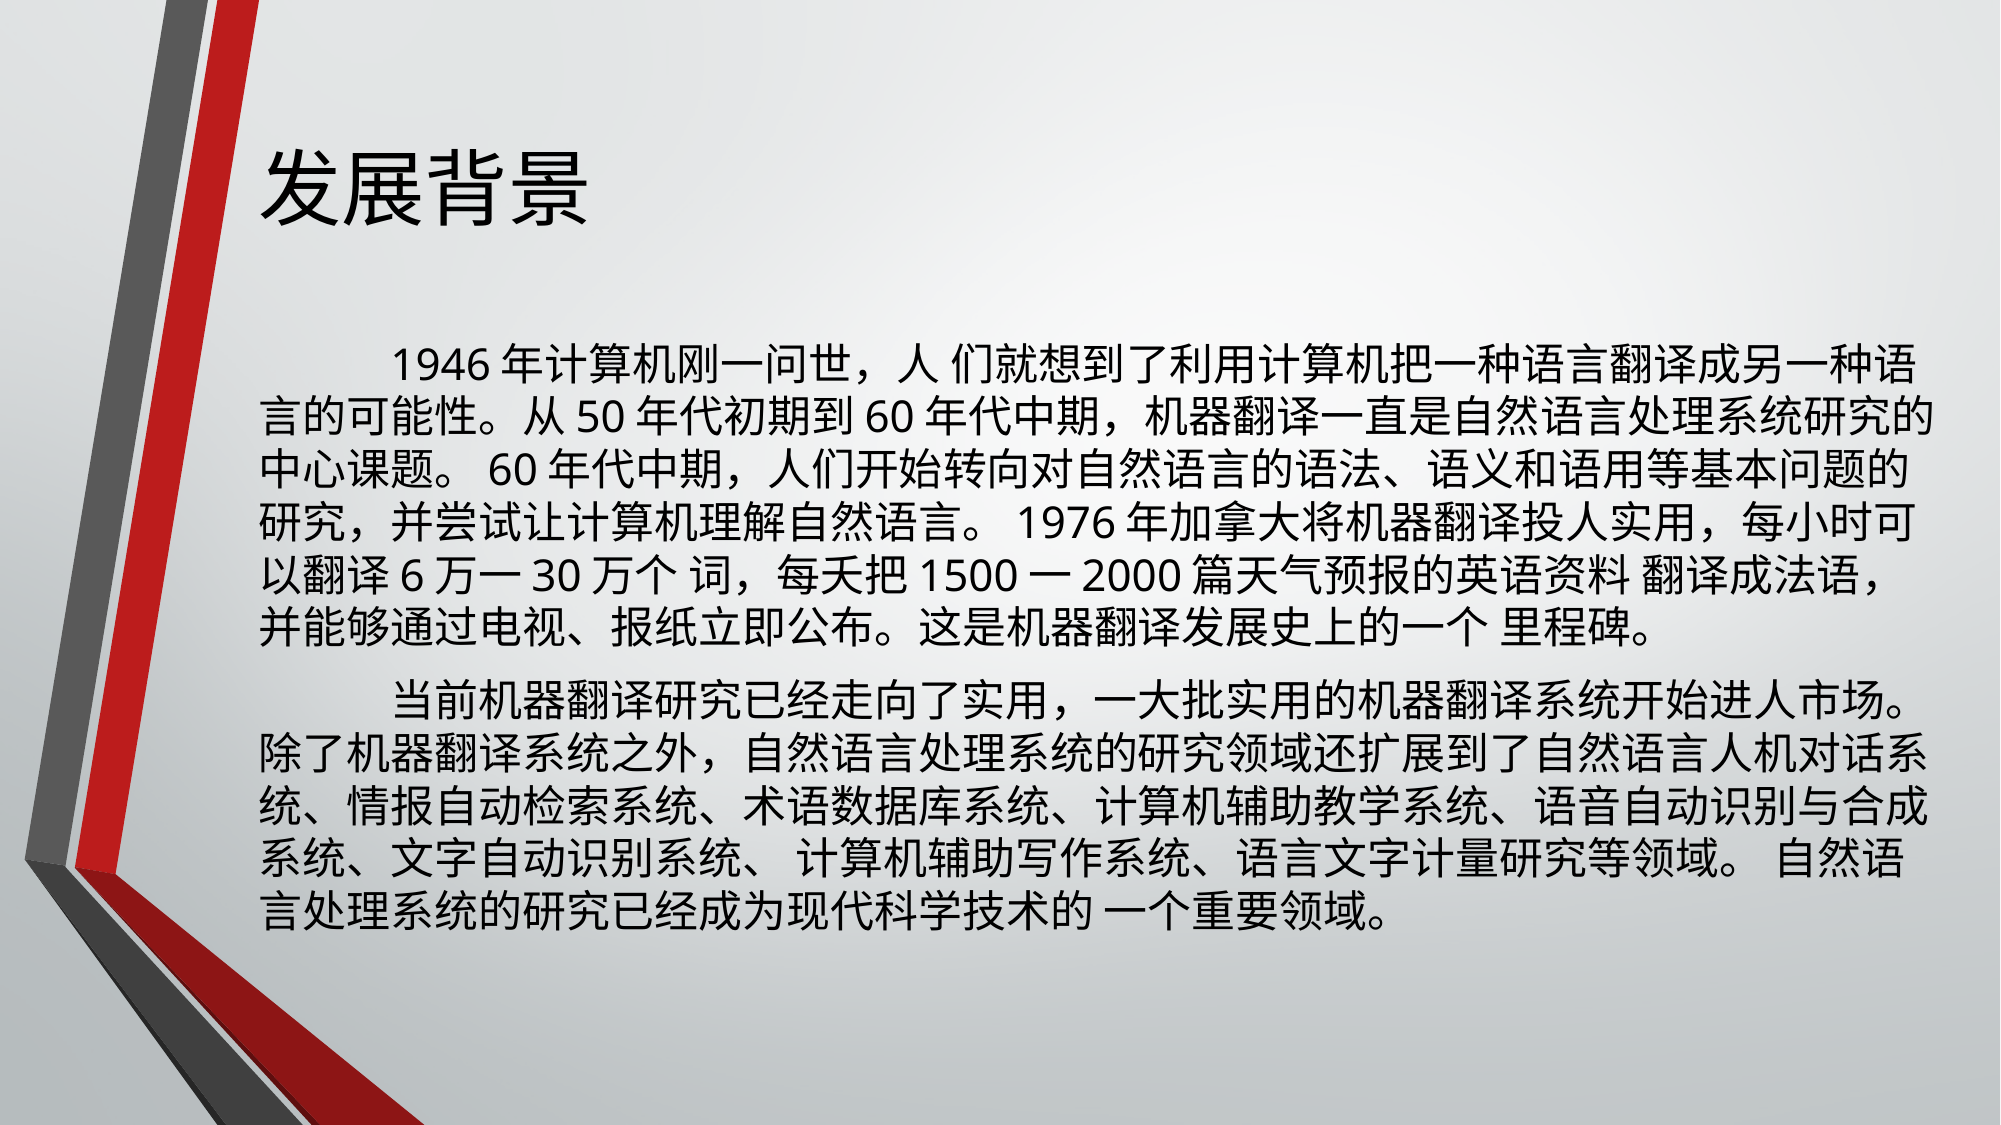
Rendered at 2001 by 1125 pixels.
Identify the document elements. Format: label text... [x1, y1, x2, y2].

title 发展背景 [243, 112, 1887, 260]
list 1946年计算机刚一问世，人 们就想到了利用计算机把一种语言翻译成另一种语言的可能性。从50年代初期到60年代中期，机器翻译一直是自然语言处理系统研究的中心课题。60年代中期，人们开始转向对自然语言的语法、语义和语用等基本问题的研究，并尝试让计算机理解自然语言。1976年加拿大将机器翻译投人实用，每小时可以翻译6万一30万个 词，每夭把1500一2000篇天气预报的英语资料 翻译成法语，并能够通过电视、报纸立即公布。这是机器翻译发展史上的一个 里程碑。 当前机器翻译研究已经走向了实用，一大批实用的机器翻译系统开始进人市场。 除了机器翻译系统之外，自然语言处理系统的研究领域还扩展到了自然语言人机对话系统、情报自动检索系统、术语数据库系统、计算机辅助教学系统、语音自动识别与合成系统、文字自动识别系统、 计算机辅助写作系统、语言文字计量研究等领域。 自然语言处理系统的研究已经成为现代科学技术的 一个重要领域。 [243, 322, 1953, 950]
